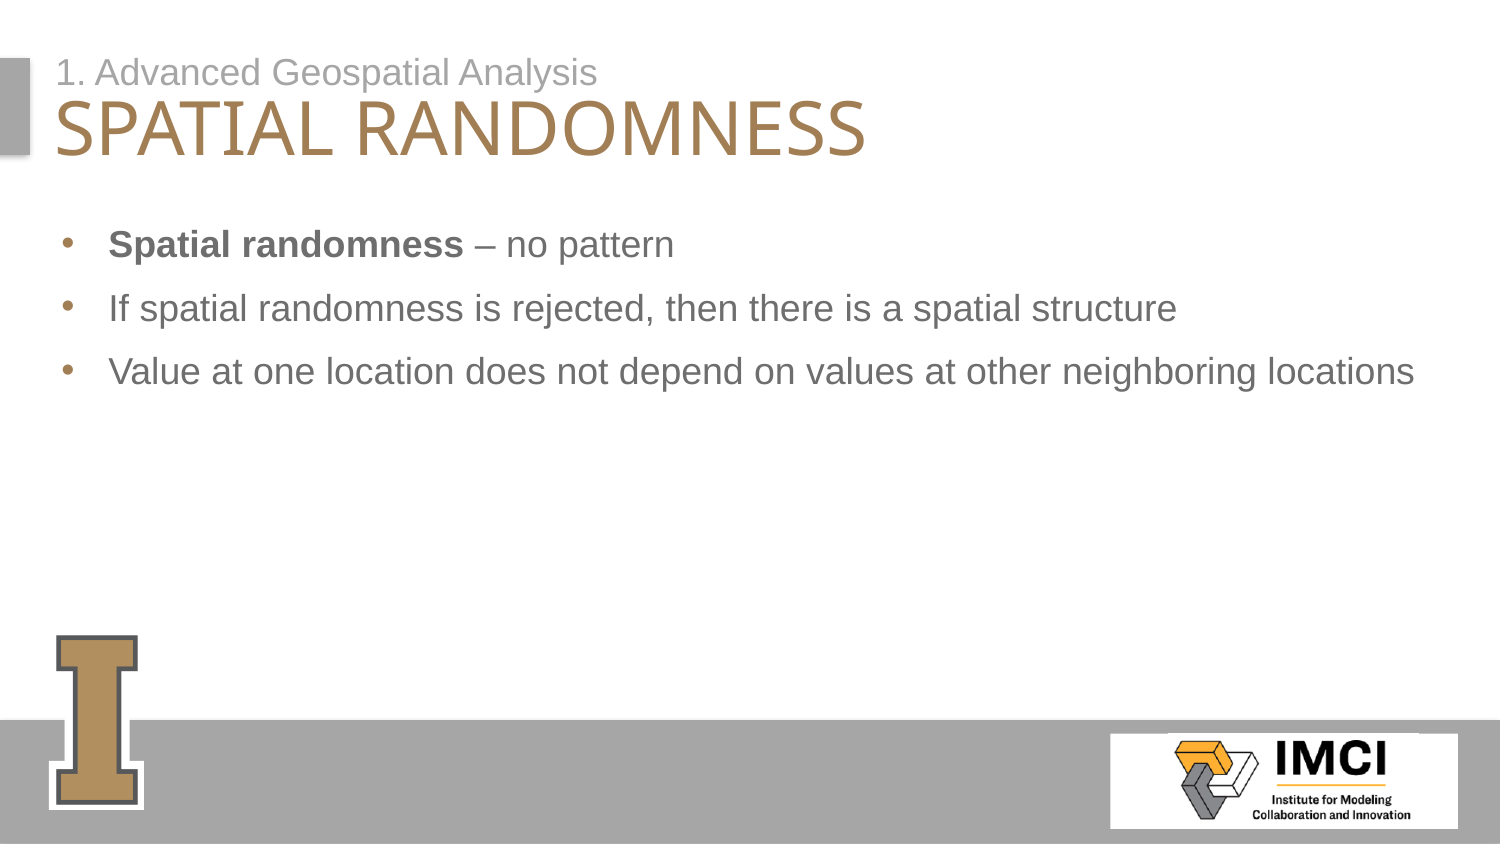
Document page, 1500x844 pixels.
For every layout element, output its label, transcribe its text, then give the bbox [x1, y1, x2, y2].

picture [1168, 733, 1419, 829]
list 1. Advanced Geospatial Analysis [55, 48, 601, 94]
title Spatial randomness [54, 80, 1405, 175]
list Spatial randomness – no pattern If spatial randomness is rejected, then there is a spatial structure Value at one location does not depend on values at other neighboring locations [61, 219, 1436, 596]
